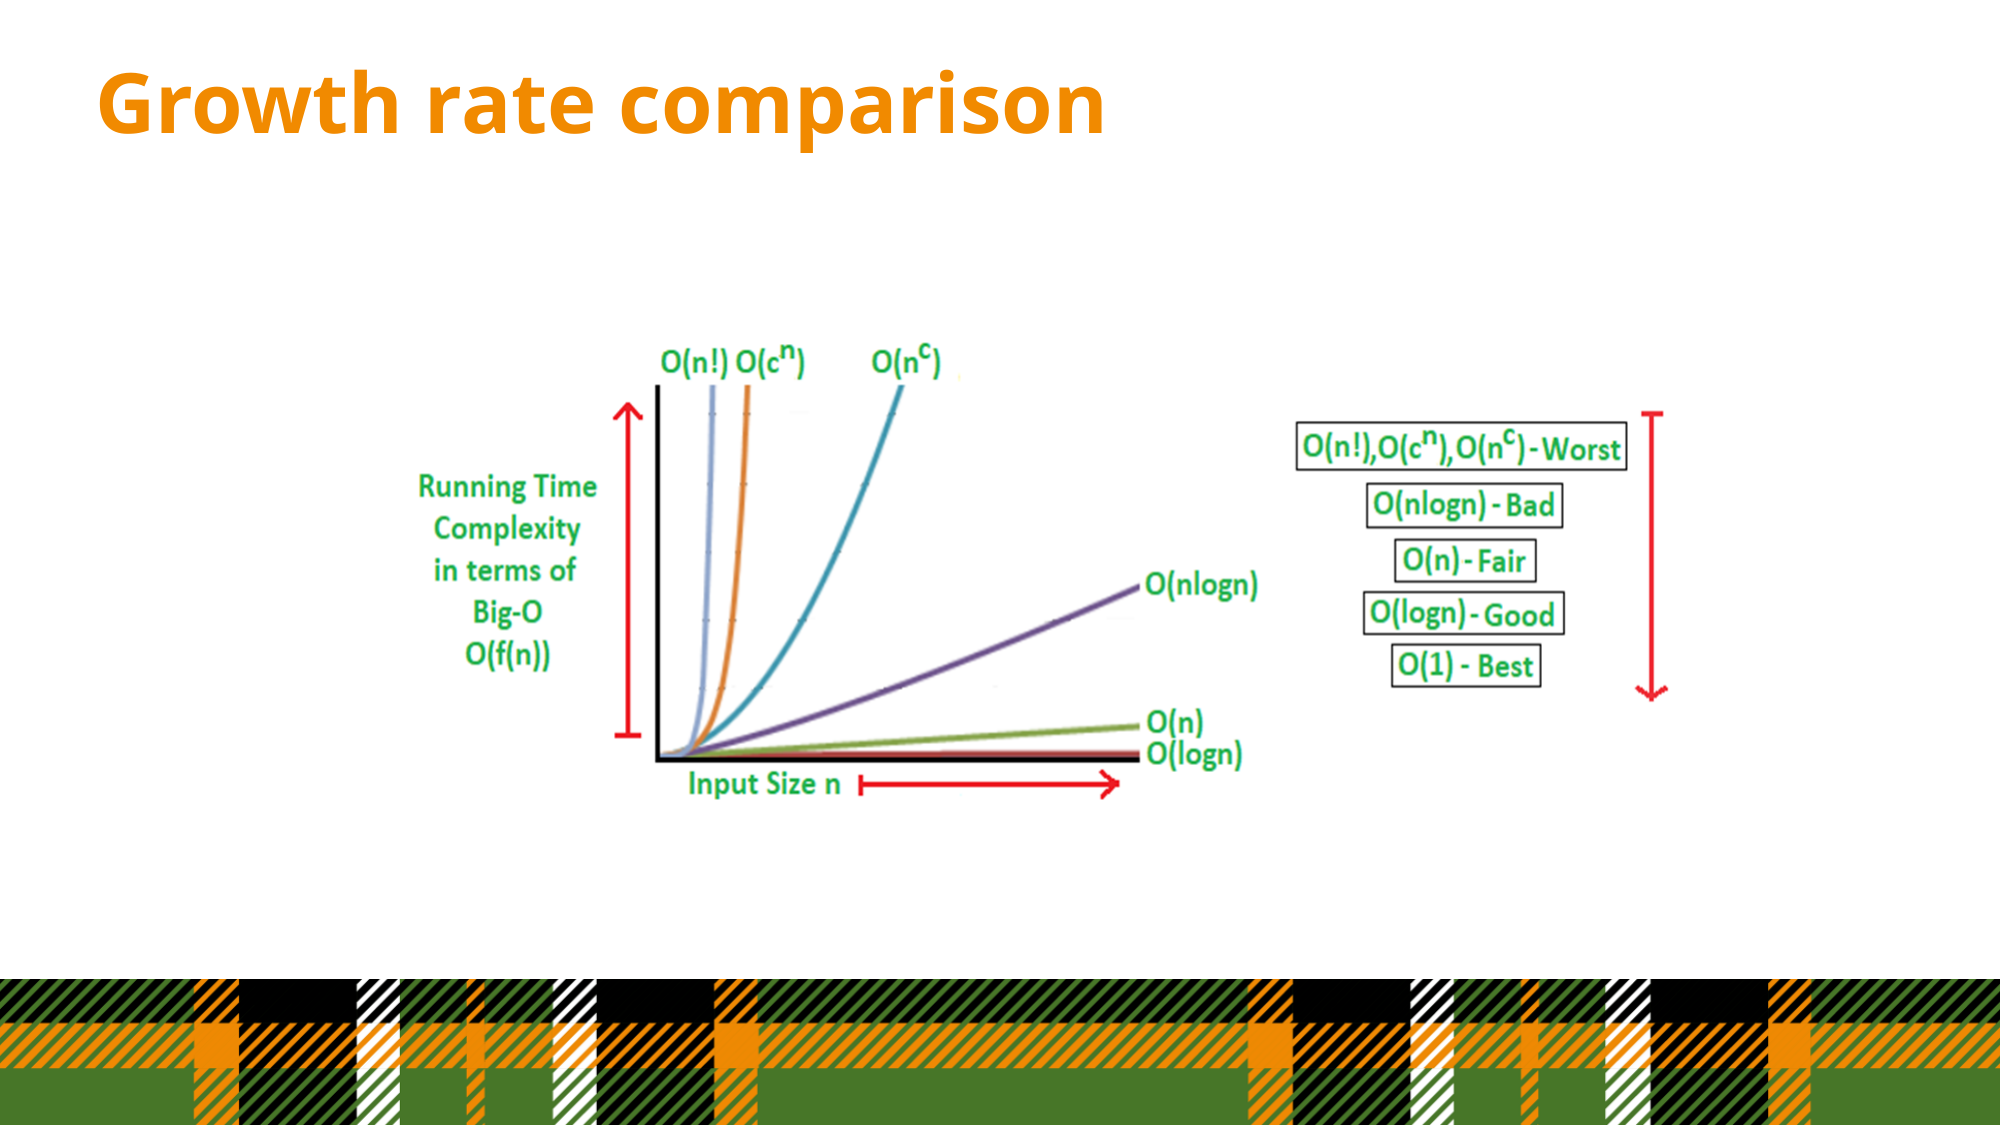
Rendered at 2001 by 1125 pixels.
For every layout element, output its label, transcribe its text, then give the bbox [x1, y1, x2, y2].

title Growth rate comparison [80, 54, 1818, 161]
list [385, 329, 1696, 829]
picture [0, 979, 2000, 1125]
